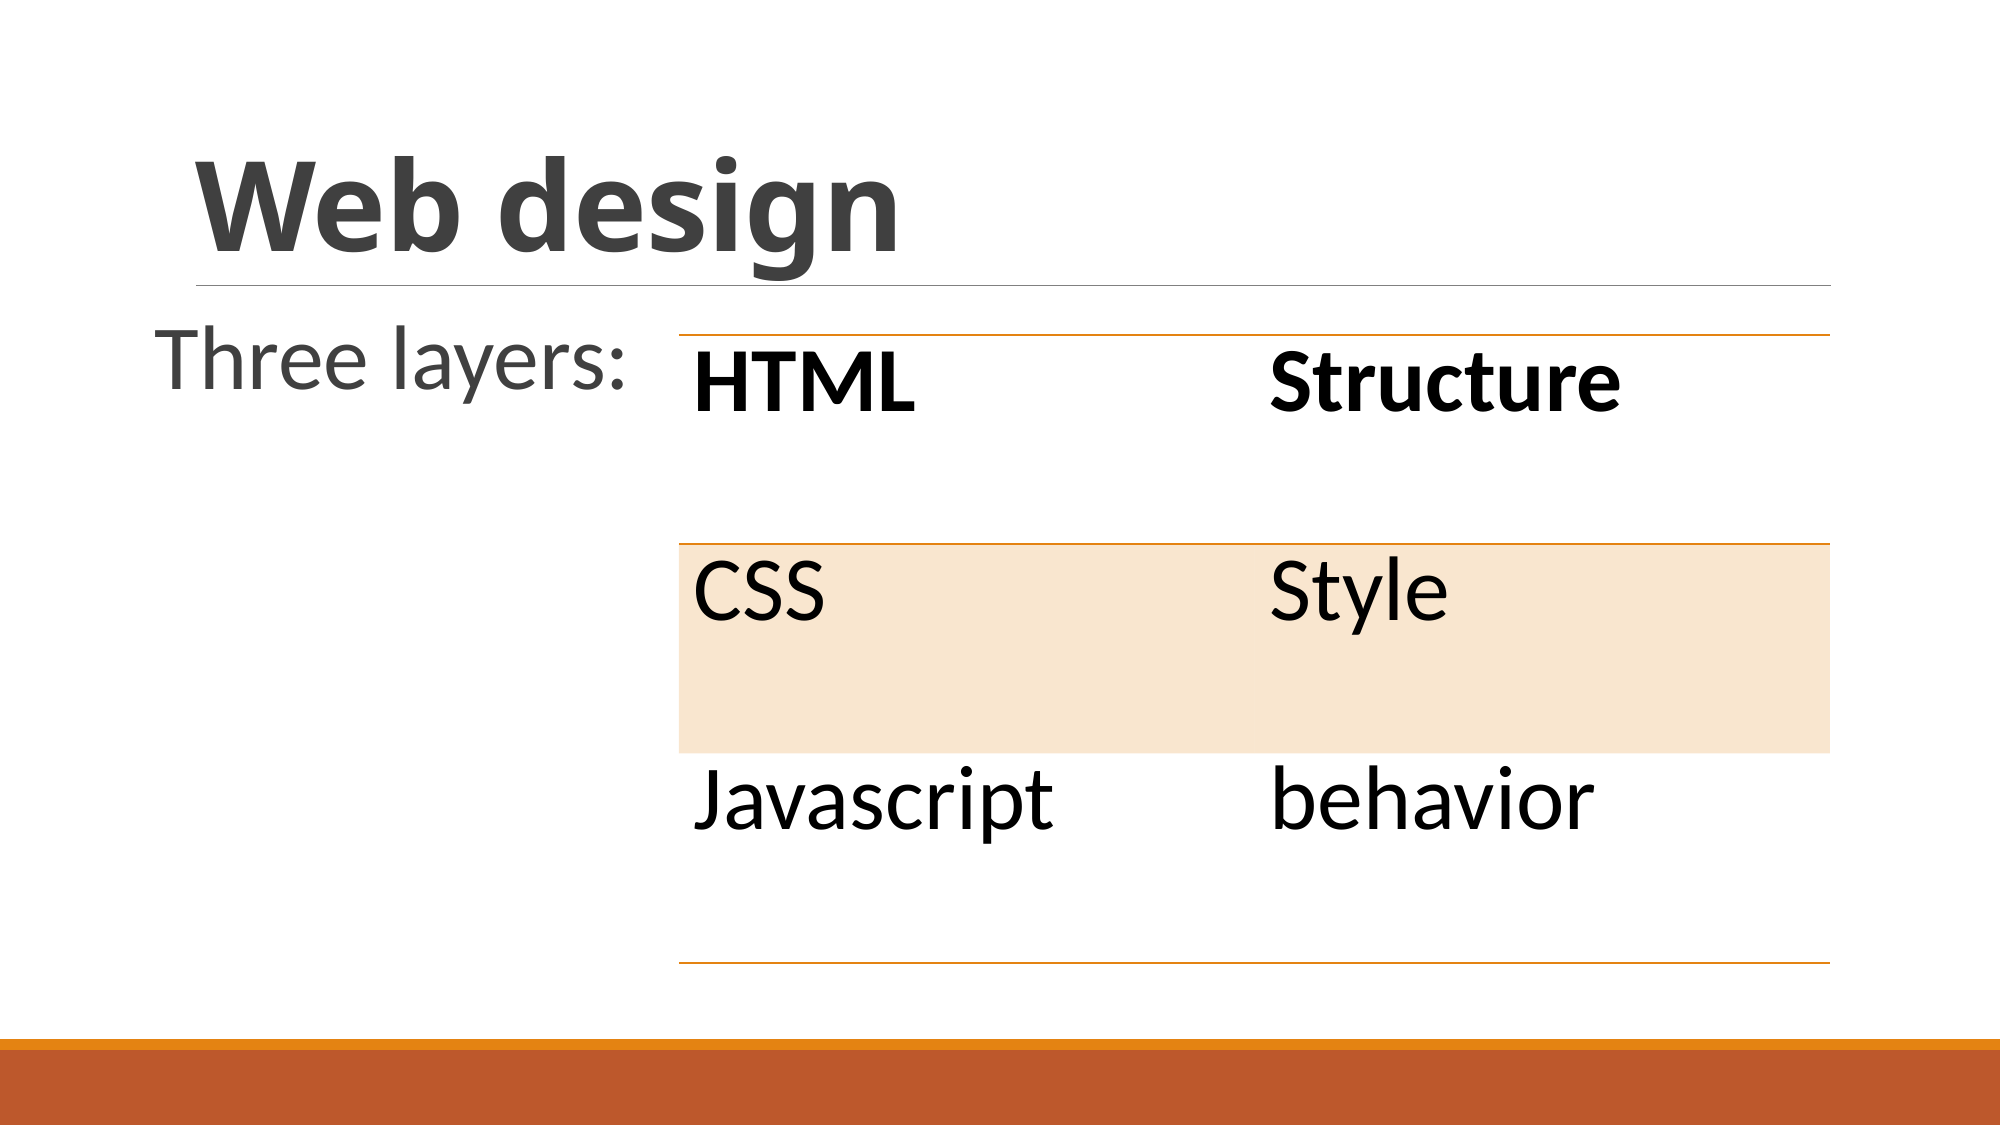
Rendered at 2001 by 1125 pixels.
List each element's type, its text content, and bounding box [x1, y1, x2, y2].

table_cell CSS [679, 545, 1254, 753]
table_cell Javascript [679, 753, 1254, 962]
title Web design [180, 47, 1830, 285]
table_header HTML [679, 336, 1254, 543]
table_header Structure [1254, 336, 1830, 543]
table_cell behavior [1254, 753, 1830, 962]
table_cell Style [1254, 545, 1830, 753]
list Three layers: [133, 302, 1830, 963]
